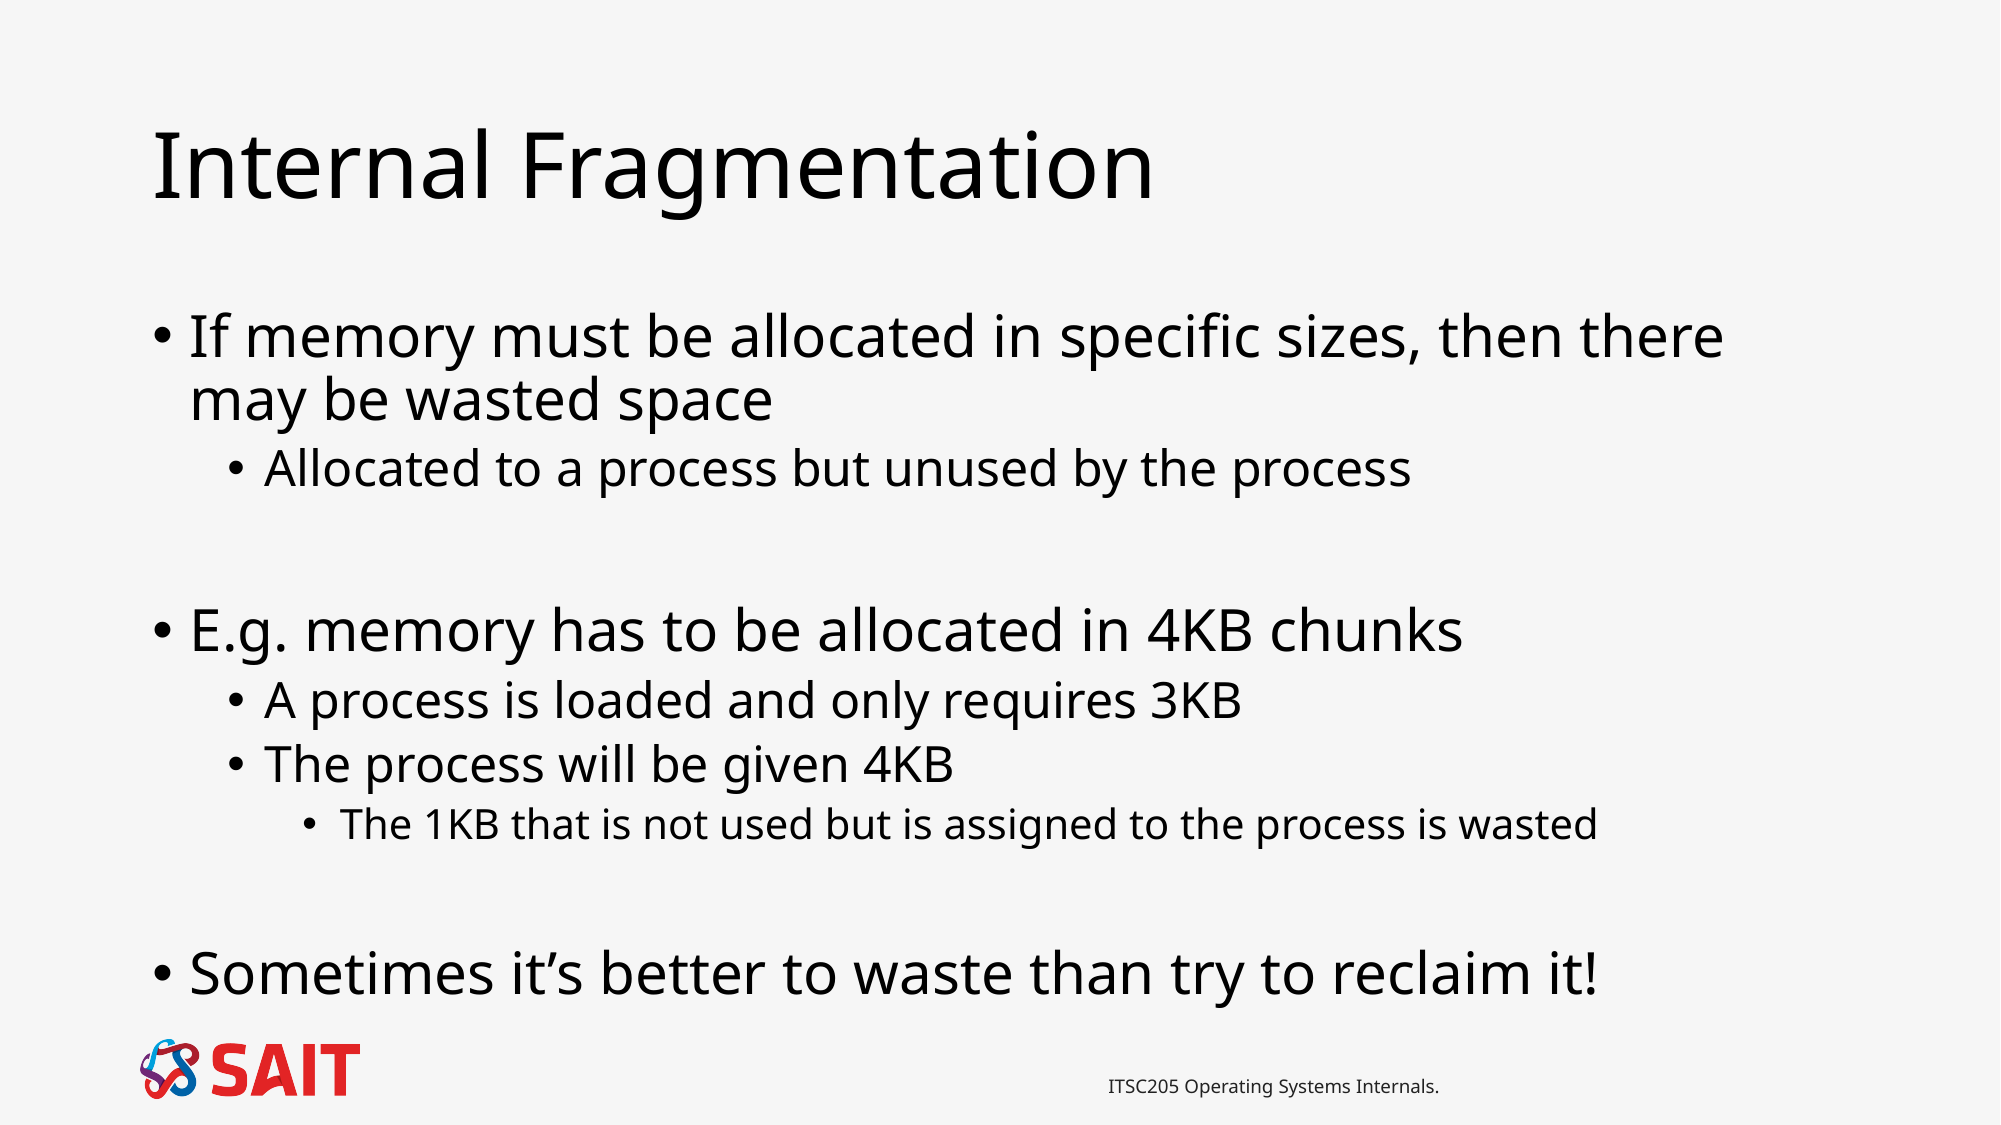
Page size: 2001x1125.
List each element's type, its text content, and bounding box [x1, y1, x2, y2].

picture [114, 1013, 386, 1125]
list If memory must be allocated in specific sizes, then there may be wasted space Allocated to a process but unused by the process E.g. memory has to be allocated in 4KB chunks A process is loaded and only requires 3KB The process will be given 4KB The 1KB that is not used but is assigned to the process is wasted Sometimes it’s better to waste than try to reclaim it! [137, 299, 1863, 1014]
footer ITSC205 Operating Systems Internals. [858, 1048, 1690, 1109]
title Internal Fragmentation [137, 59, 1863, 278]
